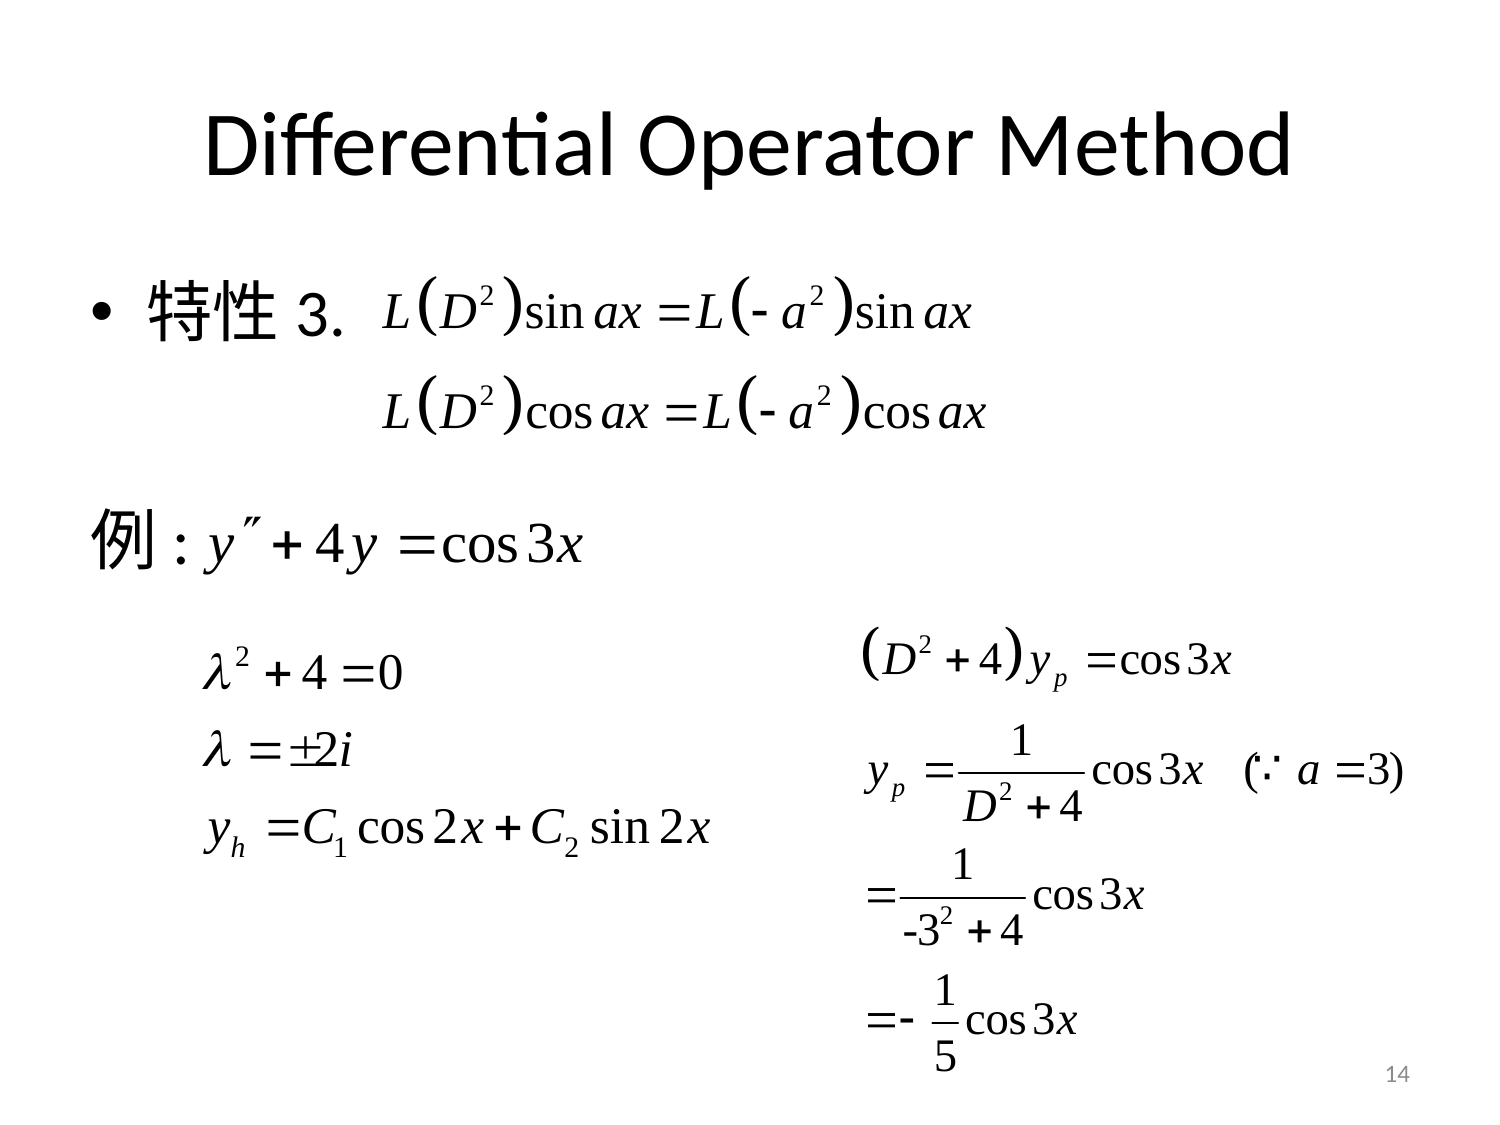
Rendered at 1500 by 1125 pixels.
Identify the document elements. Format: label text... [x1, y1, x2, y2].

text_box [194, 633, 723, 870]
title Differential Operator Method [75, 45, 1425, 233]
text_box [373, 266, 999, 465]
slide_number 14 [1074, 1042, 1425, 1103]
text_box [193, 508, 597, 587]
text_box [856, 621, 1412, 1080]
list 特性3. 例: [75, 262, 1425, 1005]
